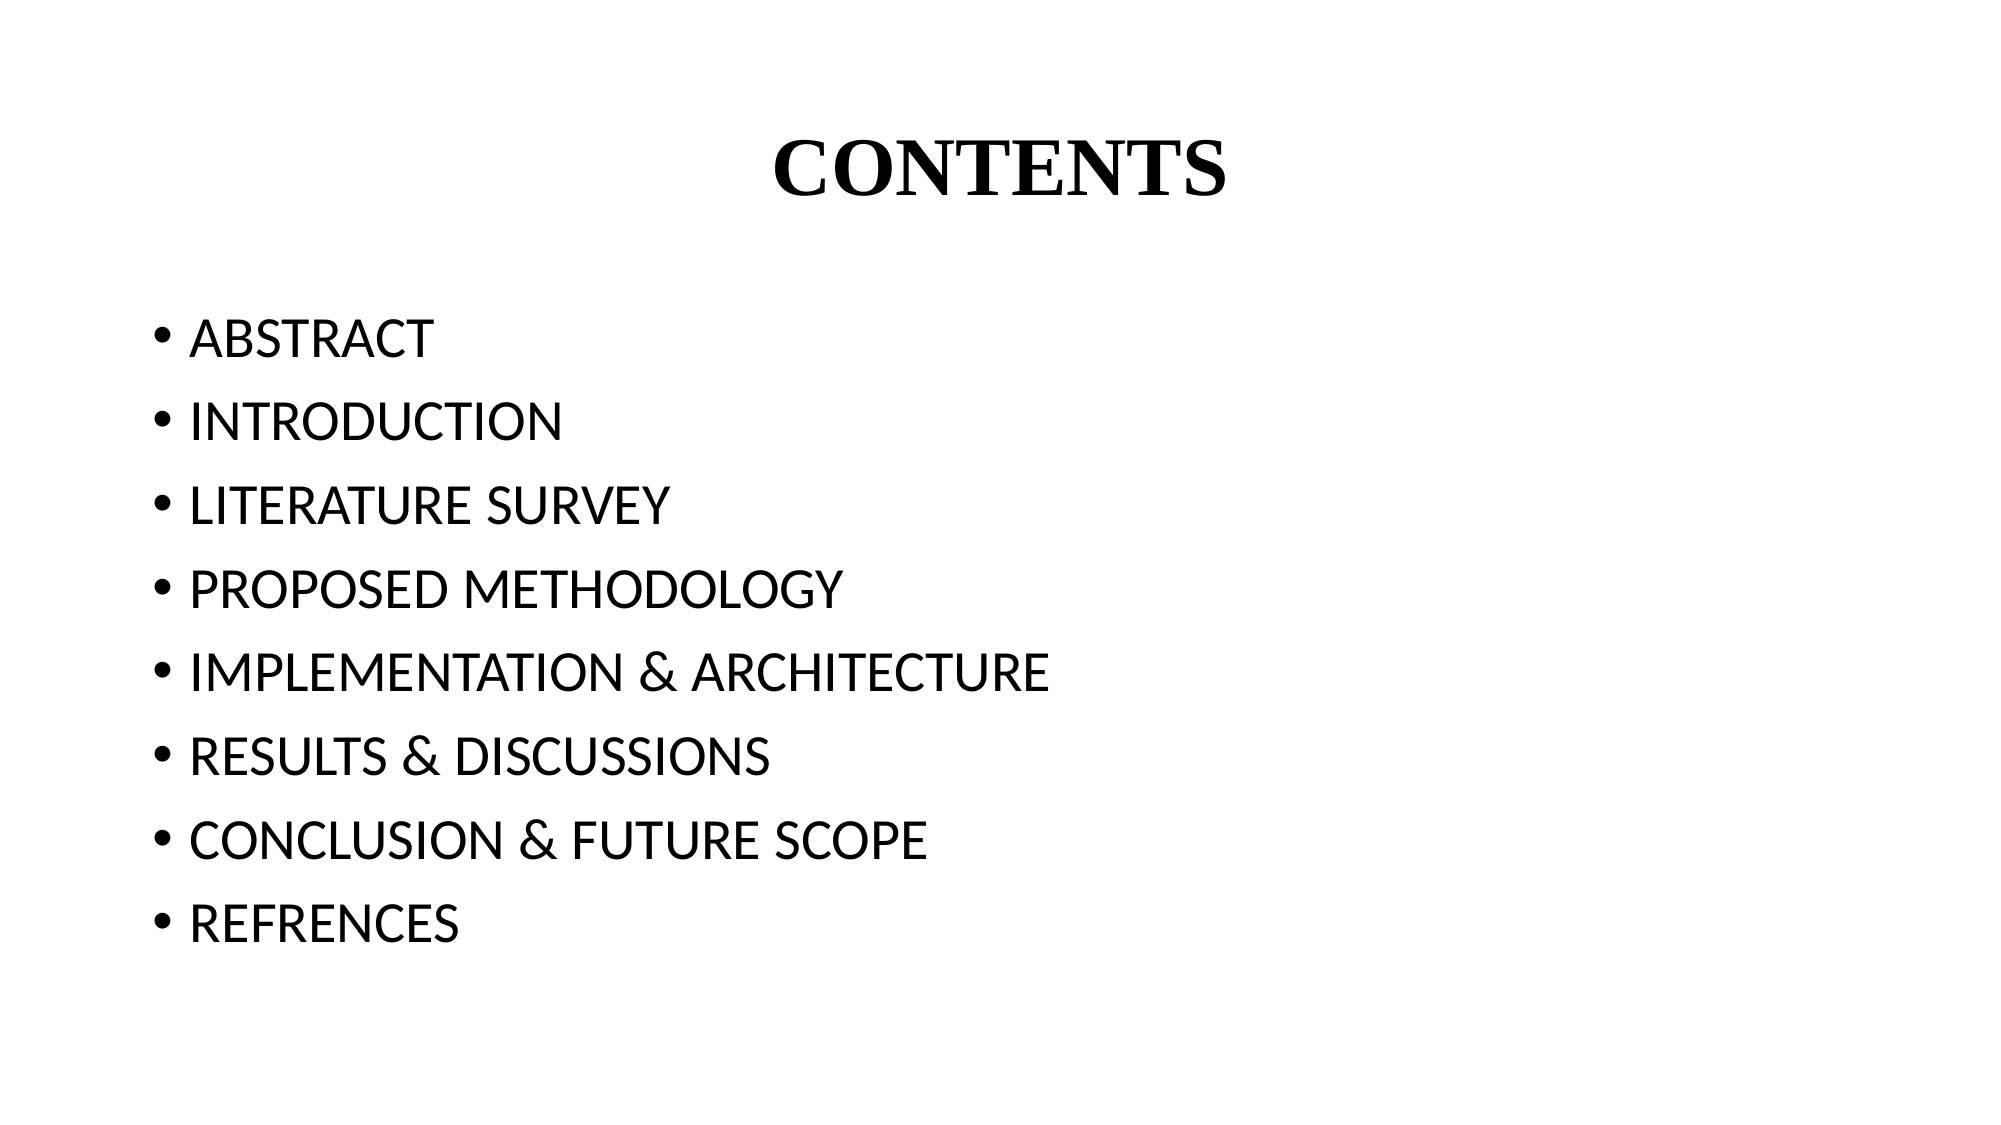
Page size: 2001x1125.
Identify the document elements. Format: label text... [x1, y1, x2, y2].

title CONTENTS [137, 59, 1863, 278]
list ABSTRACT INTRODUCTION LITERATURE SURVEY PROPOSED METHODOLOGY IMPLEMENTATION & ARCHITECTURE RESULTS & DISCUSSIONS CONCLUSION & FUTURE SCOPE REFRENCES [137, 299, 1863, 1014]
